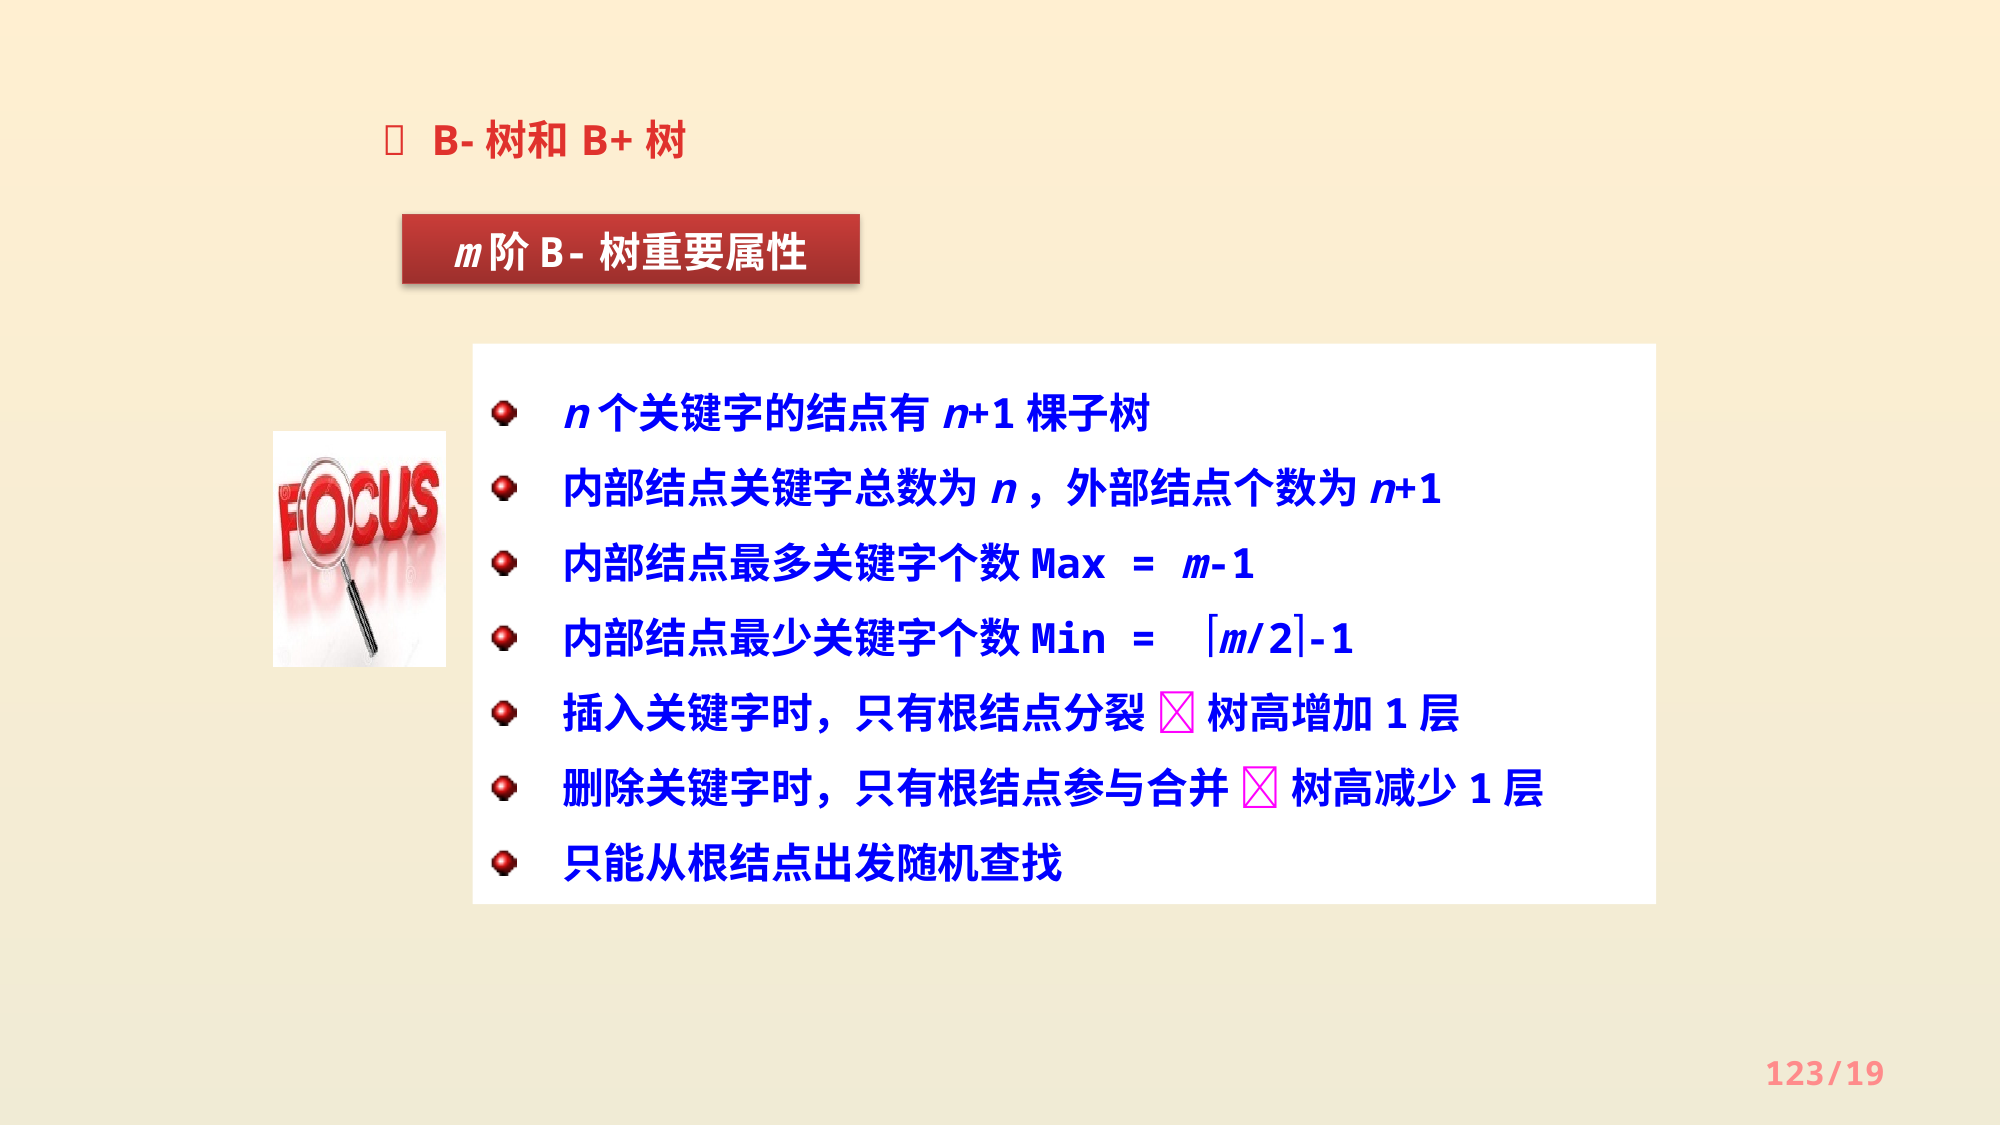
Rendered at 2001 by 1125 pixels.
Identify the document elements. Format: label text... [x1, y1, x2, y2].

text_box m阶B-树重要属性 [402, 214, 860, 284]
slide_number 123/19 [1433, 1042, 1900, 1103]
text_box  B-树和B+树 [367, 93, 907, 171]
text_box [273, 343, 1657, 902]
